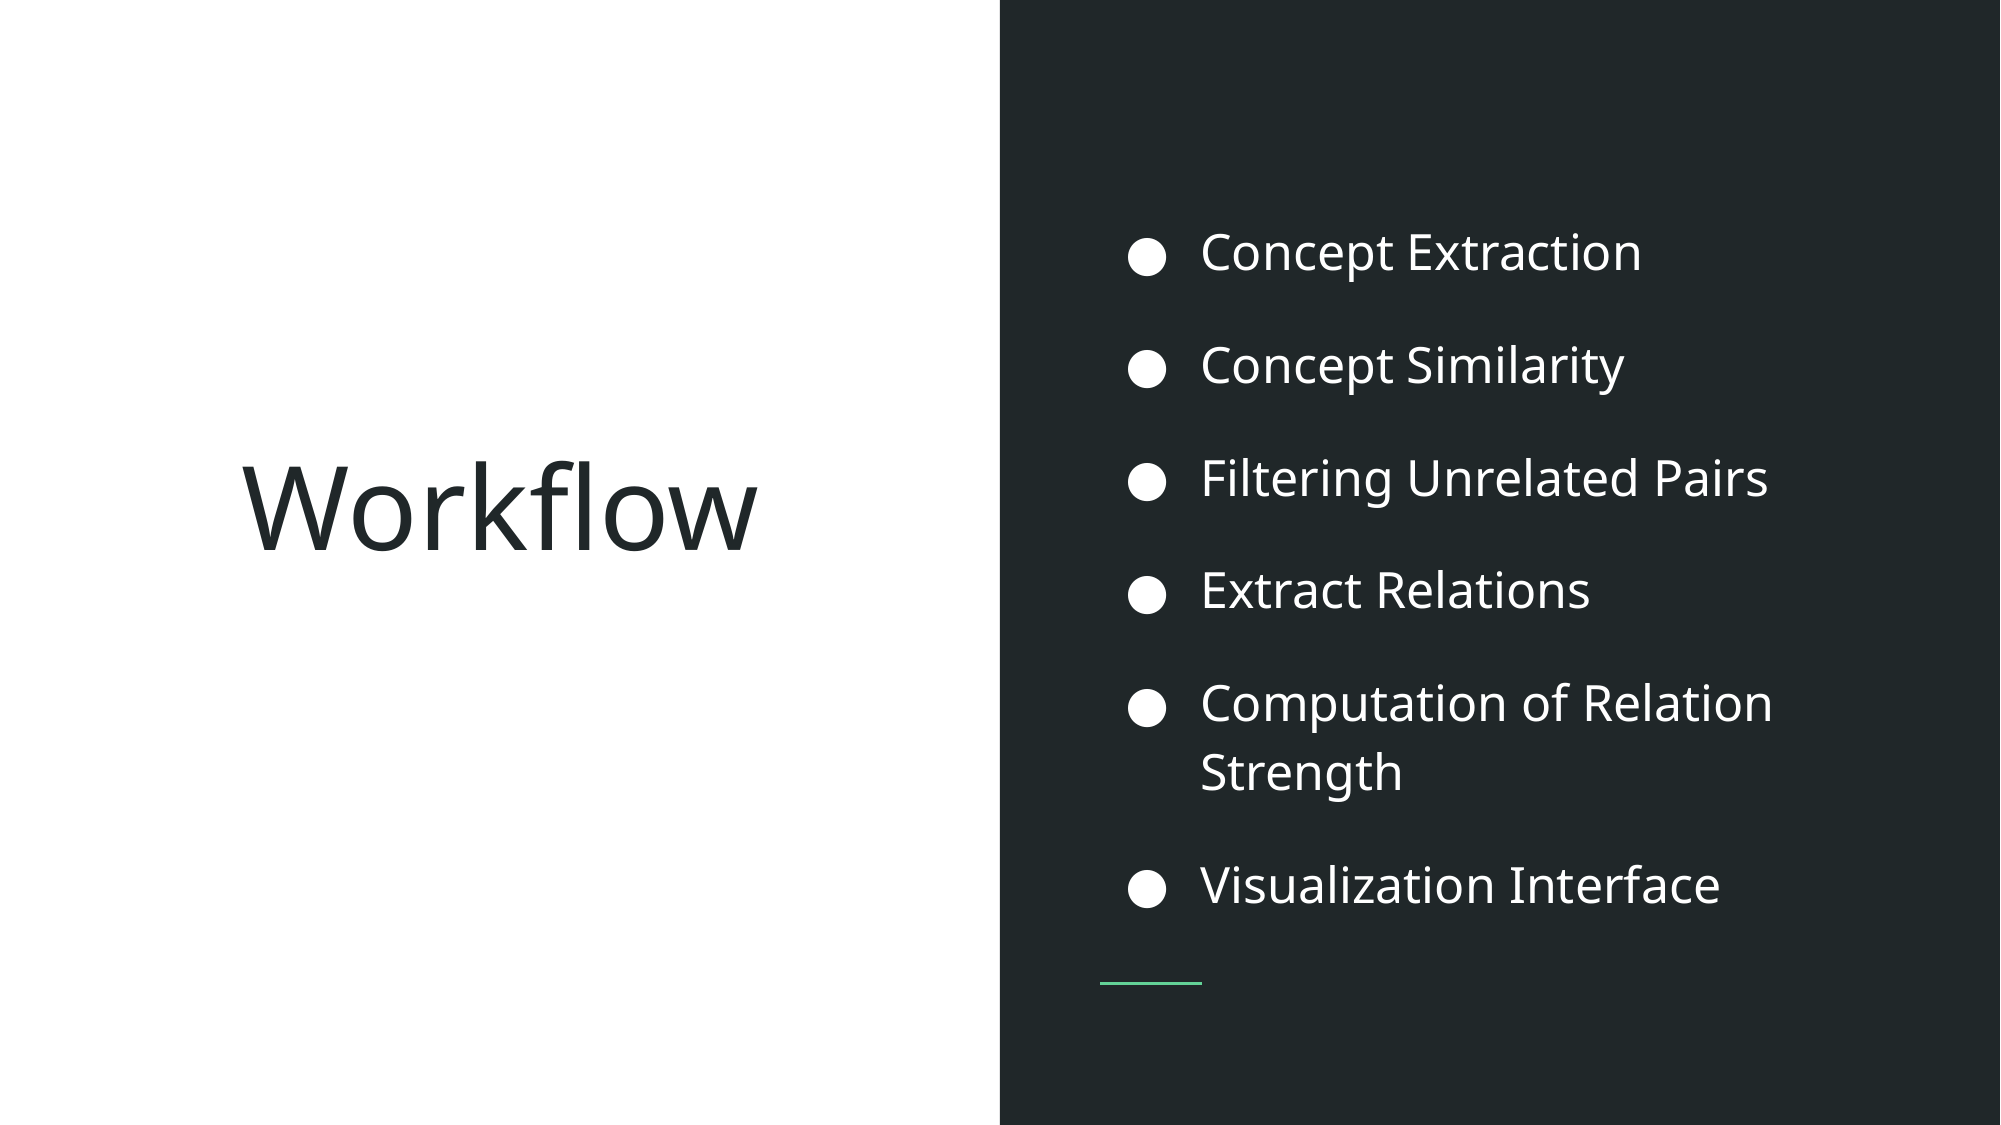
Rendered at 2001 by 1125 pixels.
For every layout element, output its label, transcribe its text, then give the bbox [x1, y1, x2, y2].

list Concept Extraction Concept Similarity Filtering Unrelated Pairs Extract Relations Computation of Relation Strength Visualization Interface [1080, 158, 1920, 967]
title Workflow [58, 263, 943, 594]
